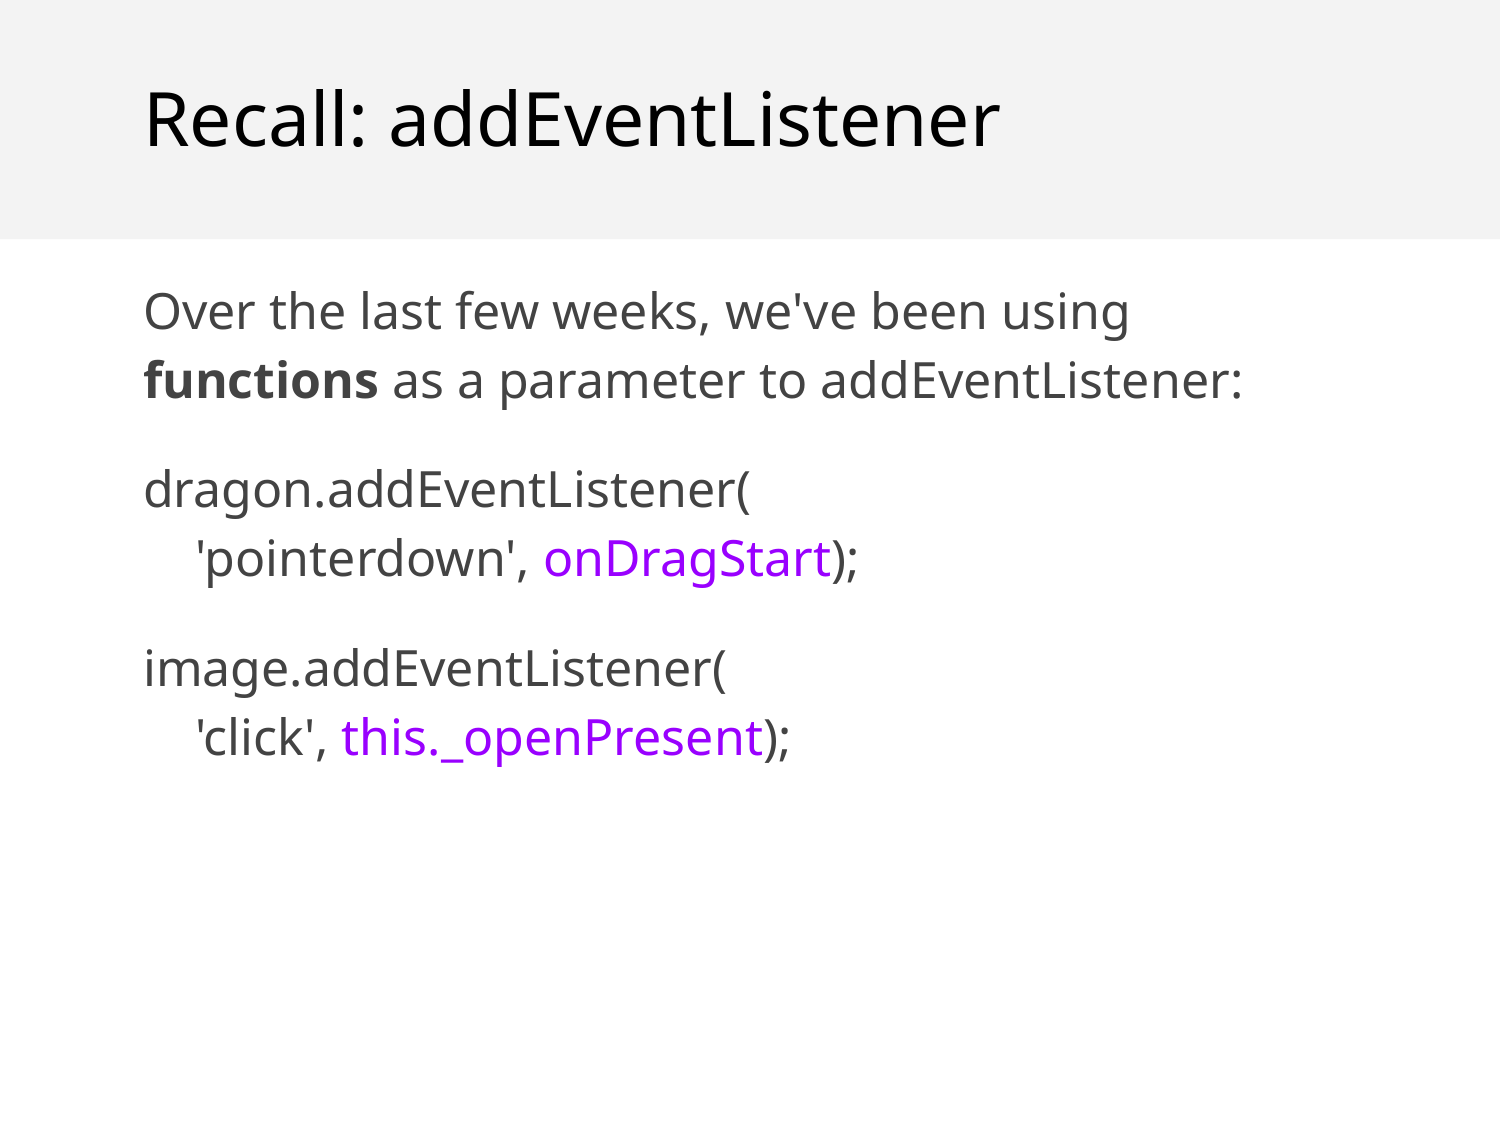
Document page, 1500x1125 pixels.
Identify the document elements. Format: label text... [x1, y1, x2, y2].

text_box Recall: addEventListener [128, 56, 1372, 183]
text_box Over the last few weeks, we've been using functions as a parameter to addEventListener: dragon.addEventListener( 'pointerdown', onDragStart); image.addEventListener( 'click', this._openPresent); [128, 255, 1372, 1039]
